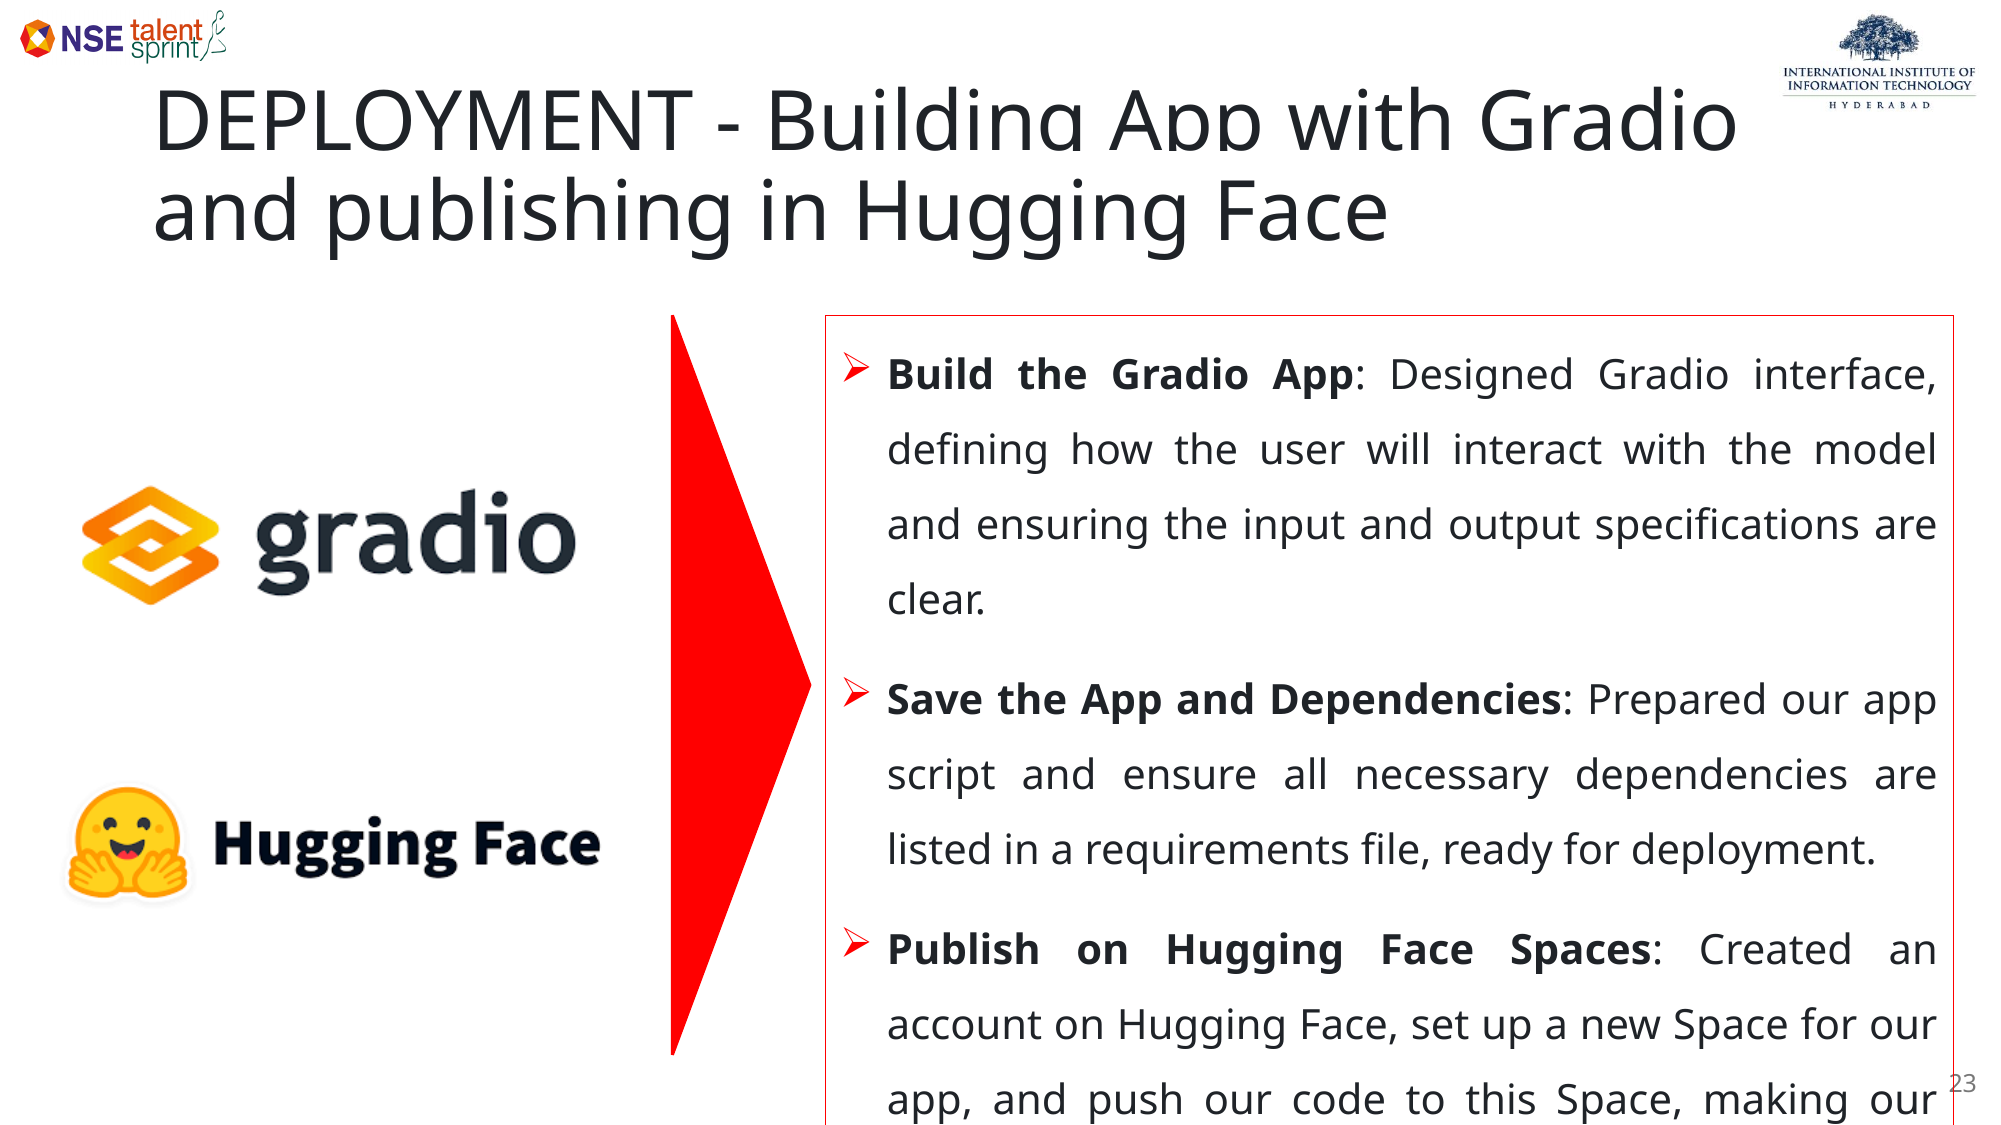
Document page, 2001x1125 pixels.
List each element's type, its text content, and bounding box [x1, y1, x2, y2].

picture [37, 764, 634, 924]
picture [31, 433, 628, 641]
title DEPLOYMENT - Building App with Gradio and publishing in Hugging Face [137, 59, 1819, 278]
list Build the Gradio App: Designed Gradio interface, defining how the user will interact with the model and ensuring the input and output specifications are clear. Save the App and Dependencies: Prepared our app script and ensure all necessary dependencies are listed in a requirements file, ready for deployment. Publish on Hugging Face Spaces: Created an account on Hugging Face, set up a new Space for our app, and push our code to this Space, making our app publicly accessible. [825, 315, 1954, 1125]
slide_number 23 [1954, 1054, 1993, 1115]
picture [1779, 10, 1980, 112]
picture [20, 10, 226, 65]
text_box [670, 314, 812, 1056]
